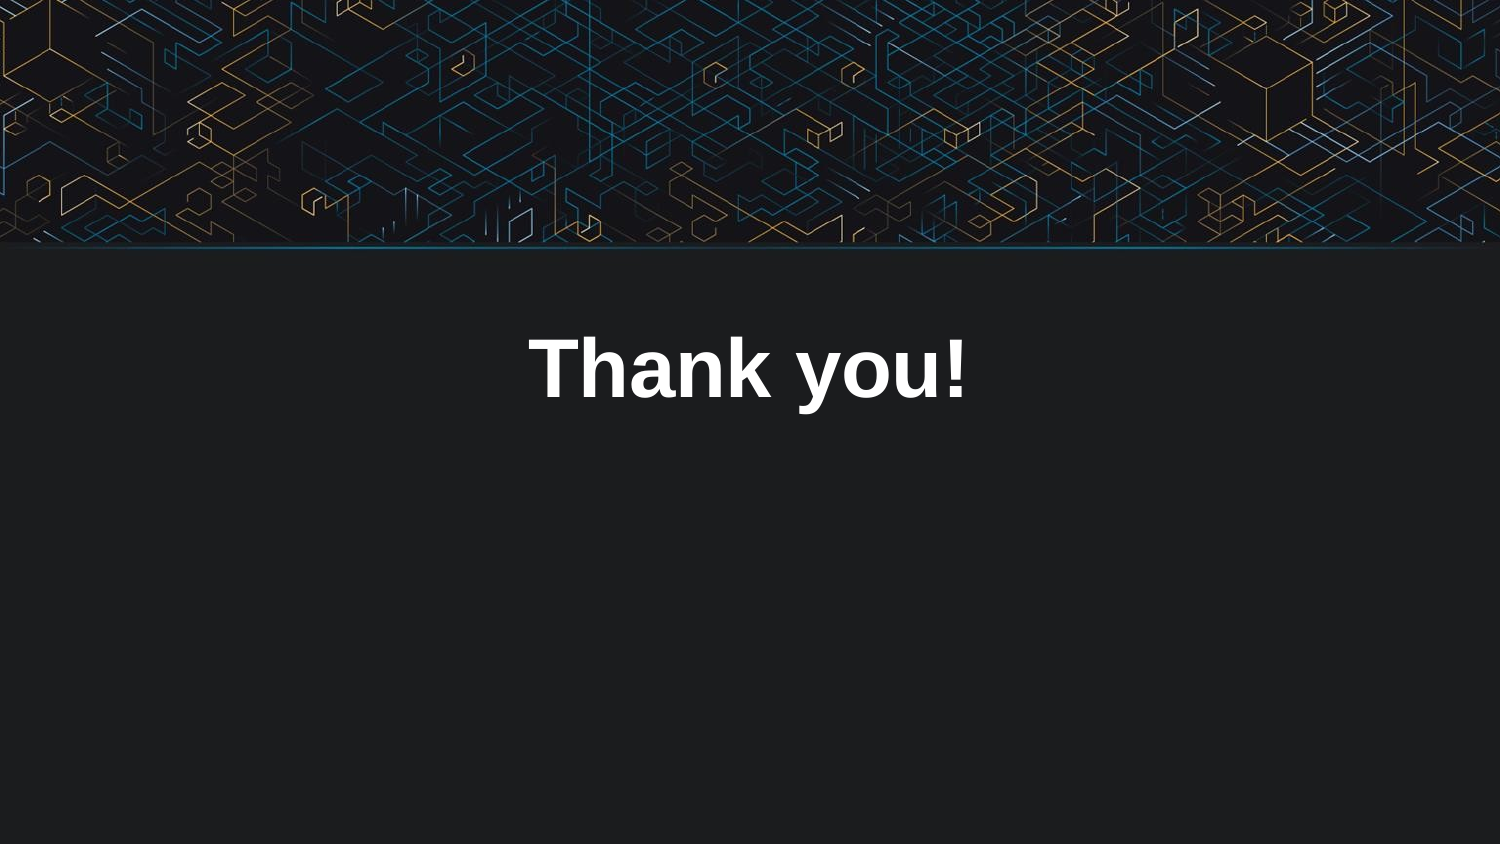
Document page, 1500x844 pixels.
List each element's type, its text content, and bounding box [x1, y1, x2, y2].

title Thank you! [526, 311, 974, 455]
text_box [0, 0, 1500, 844]
